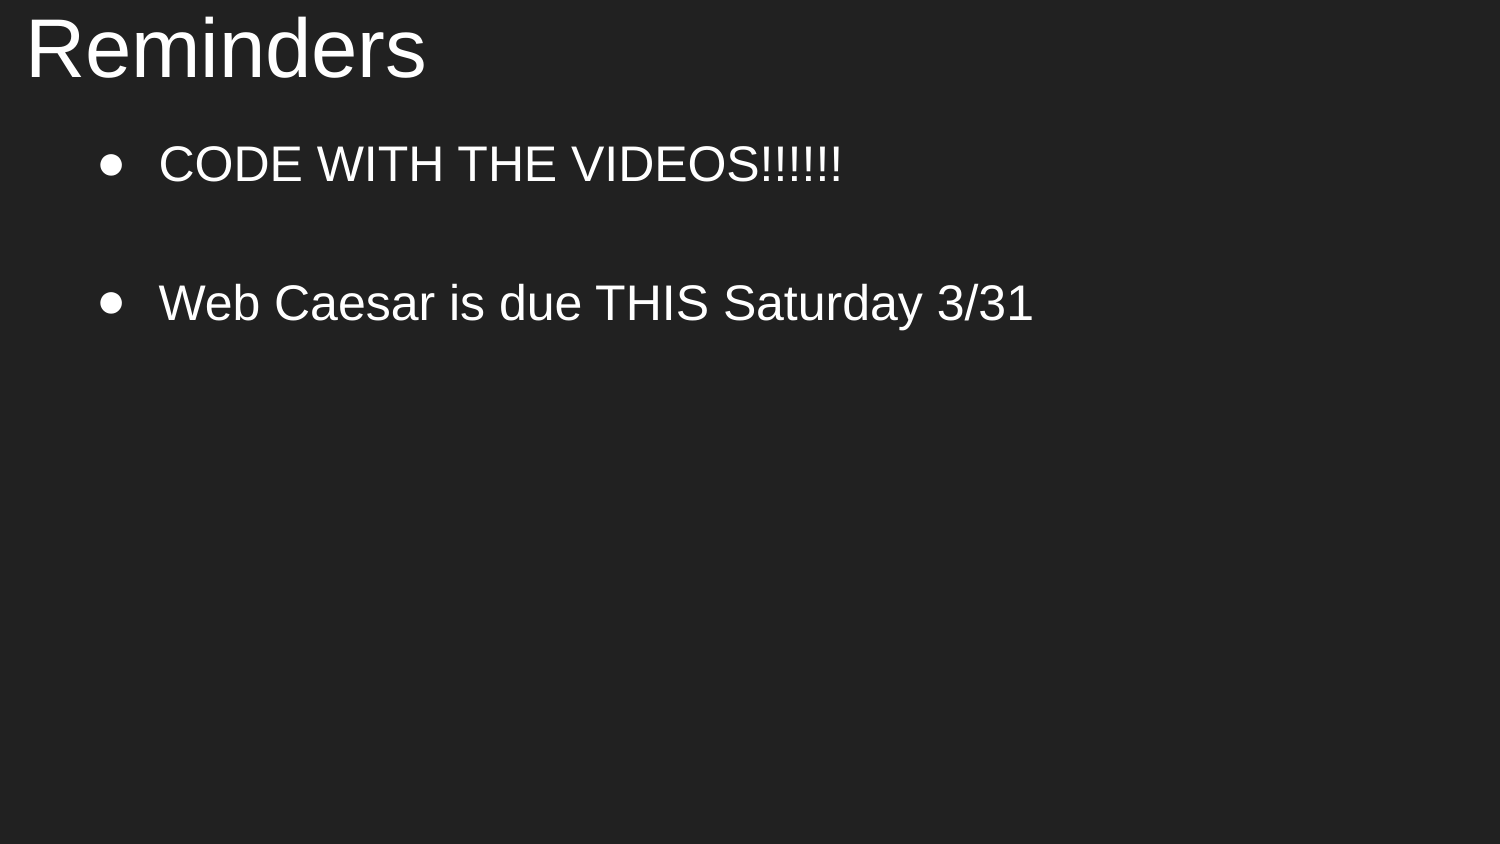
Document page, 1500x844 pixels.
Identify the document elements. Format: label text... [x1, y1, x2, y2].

text_box CODE WITH THE VIDEOS!!!!!! Web Caesar is due THIS Saturday 3/31 [68, 107, 1483, 822]
title Reminders [10, 0, 1449, 66]
